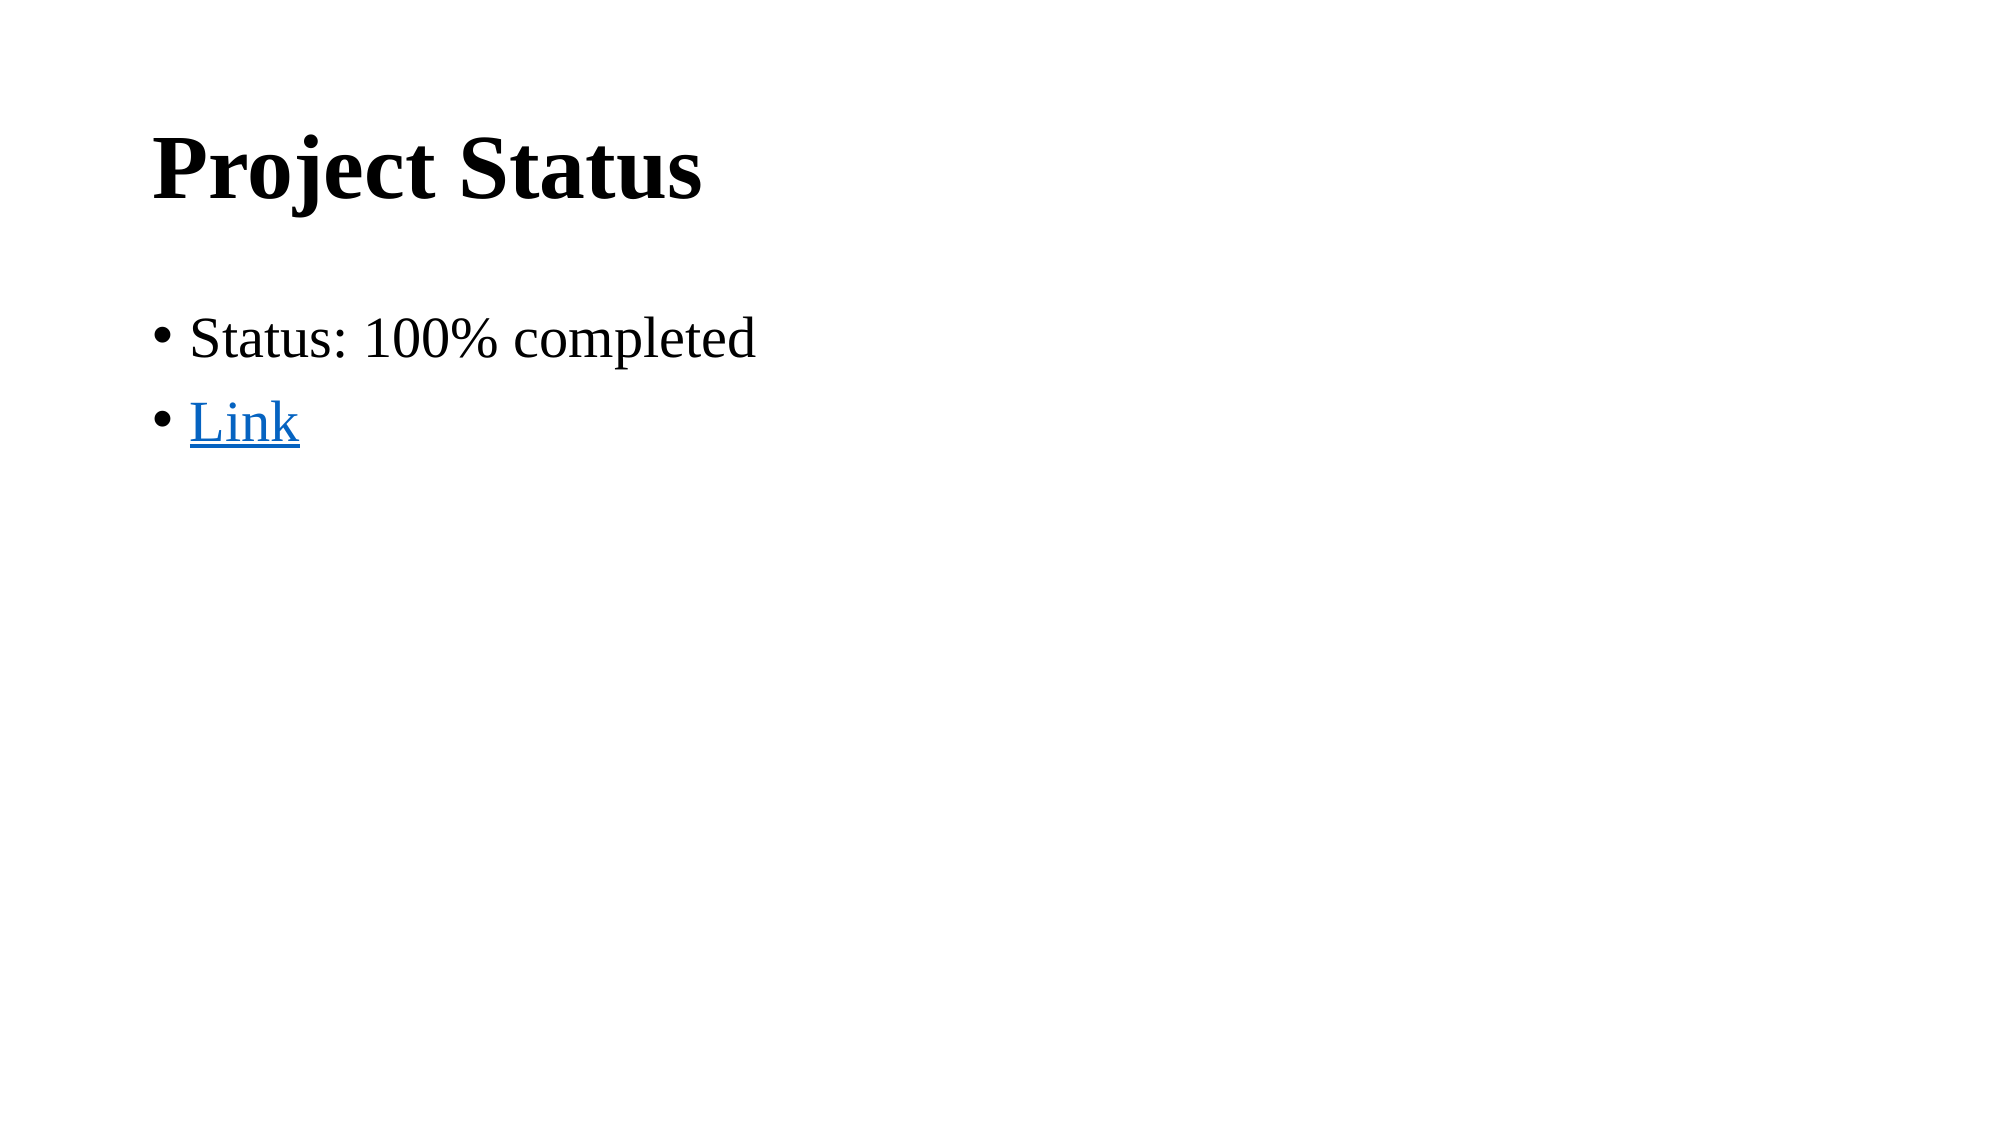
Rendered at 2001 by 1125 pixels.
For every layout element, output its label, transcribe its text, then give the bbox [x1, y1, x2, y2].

list Status: 100% completed Link [137, 299, 1863, 1014]
title Project Status [137, 59, 1863, 278]
